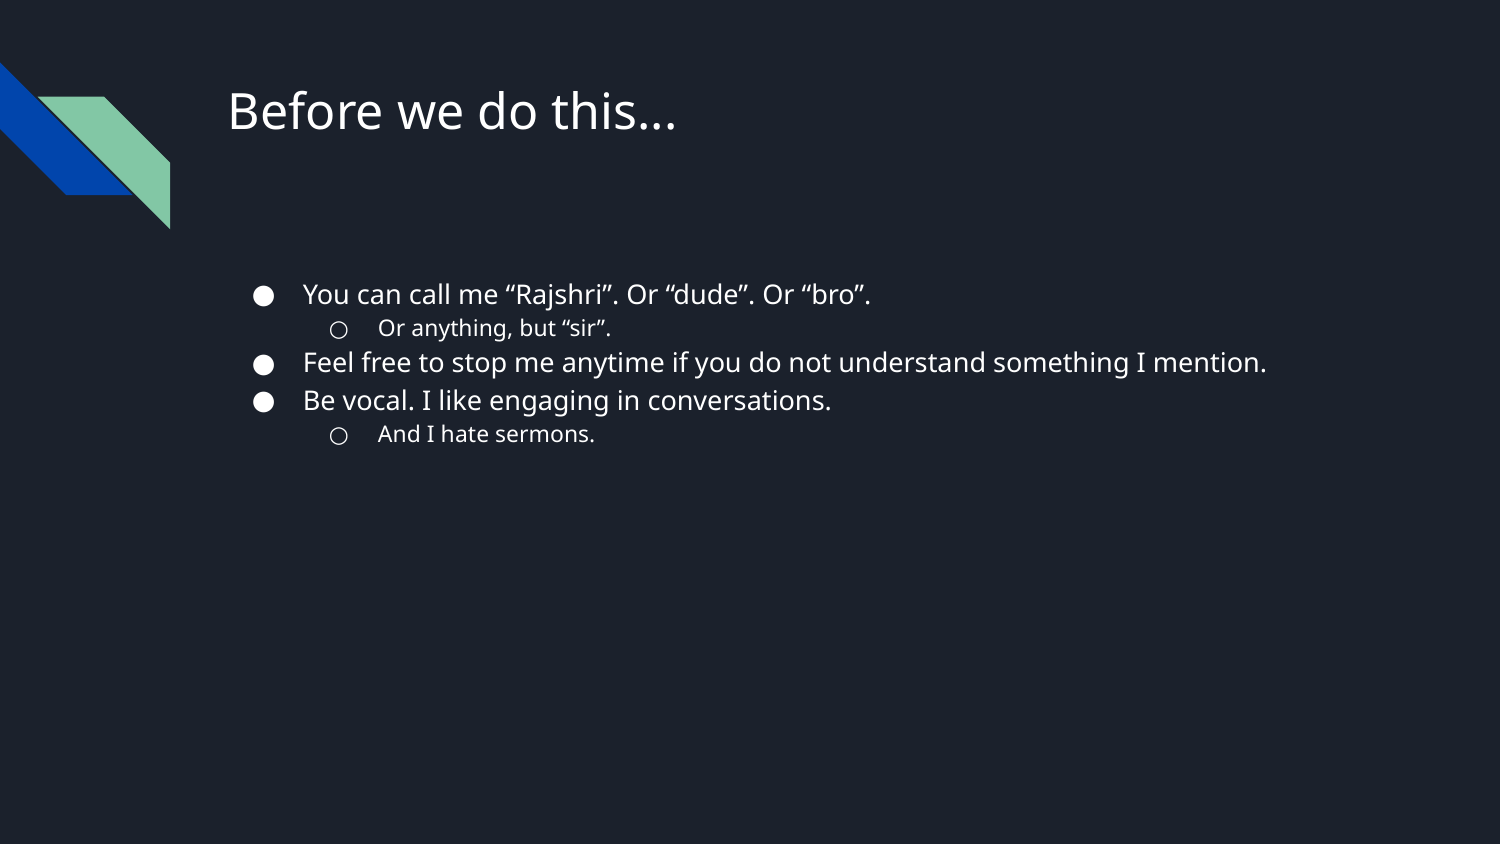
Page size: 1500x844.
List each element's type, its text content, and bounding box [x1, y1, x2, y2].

list You can call me “Rajshri”. Or “dude”. Or “bro”. Or anything, but “sir”. Feel free to stop me anytime if you do not understand something I mention. Be vocal. I like engaging in conversations. And I hate sermons. [212, 257, 1368, 735]
title Before we do this... [212, 64, 1368, 215]
